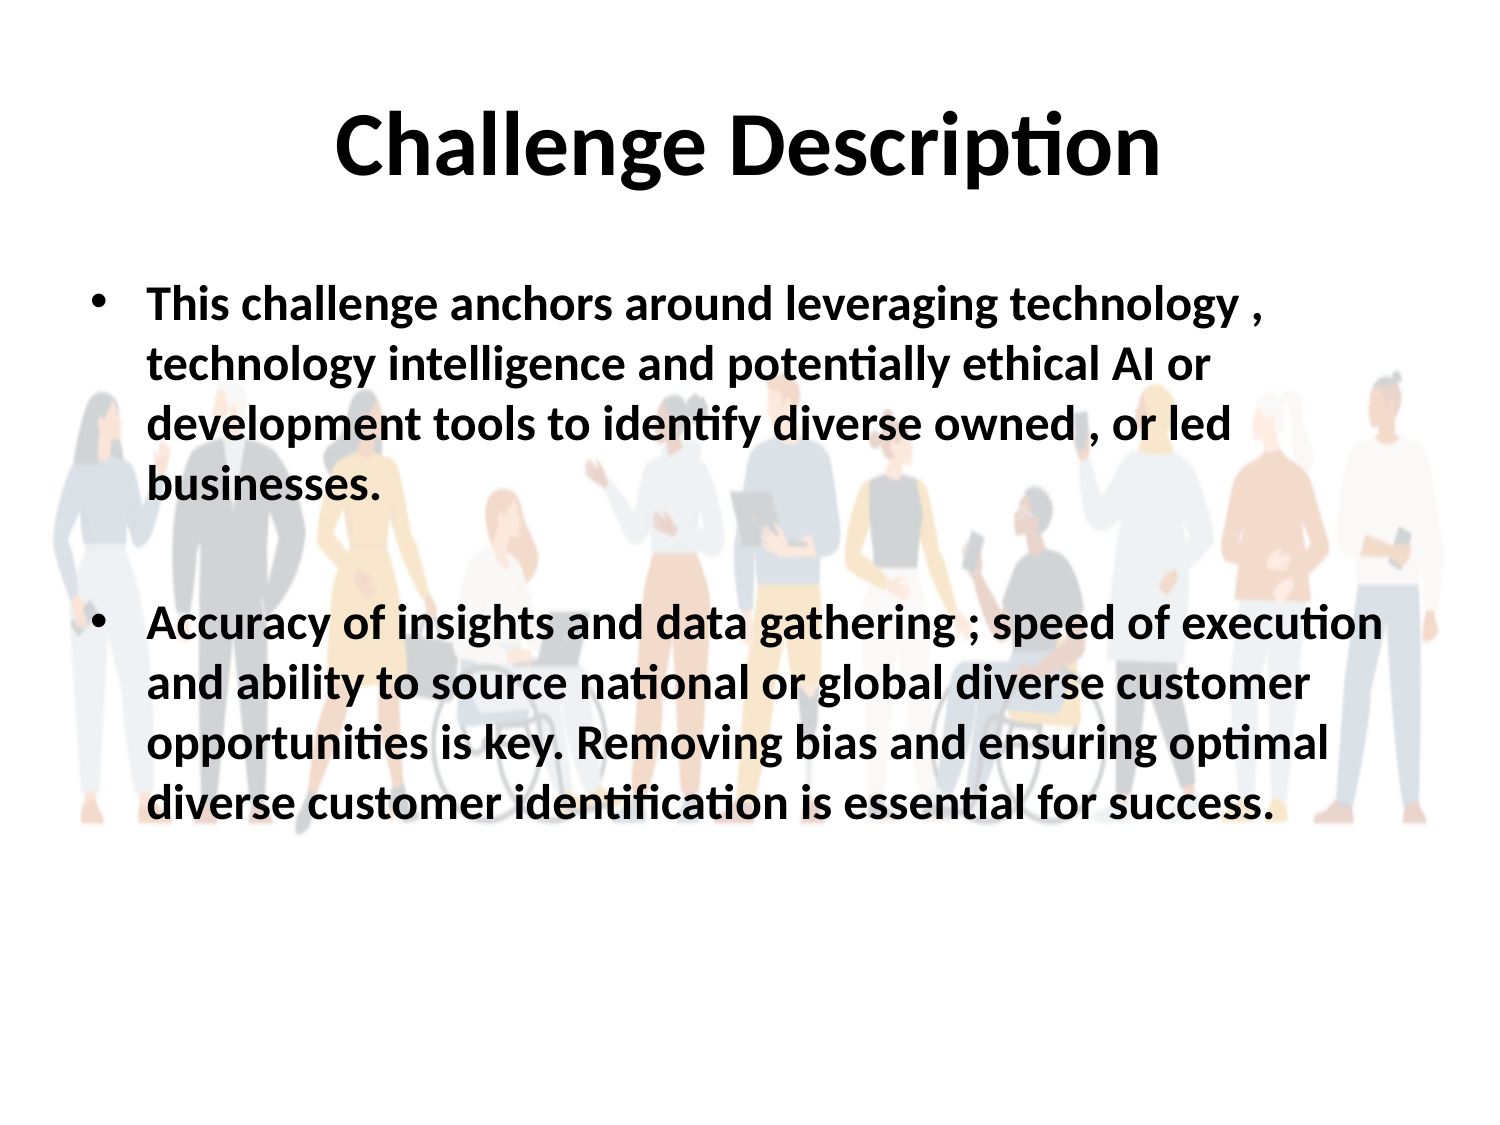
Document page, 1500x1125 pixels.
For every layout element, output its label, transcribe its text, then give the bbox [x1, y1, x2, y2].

list This challenge anchors around leveraging technology , technology intelligence and potentially ethical AI or development tools to identify diverse owned , or led businesses. Accuracy of insights and data gathering ; speed of execution and ability to source national or global diverse customer opportunities is key. Removing bias and ensuring optimal diverse customer identification is essential for success. [75, 262, 1425, 1005]
title Challenge Description [75, 45, 1425, 233]
